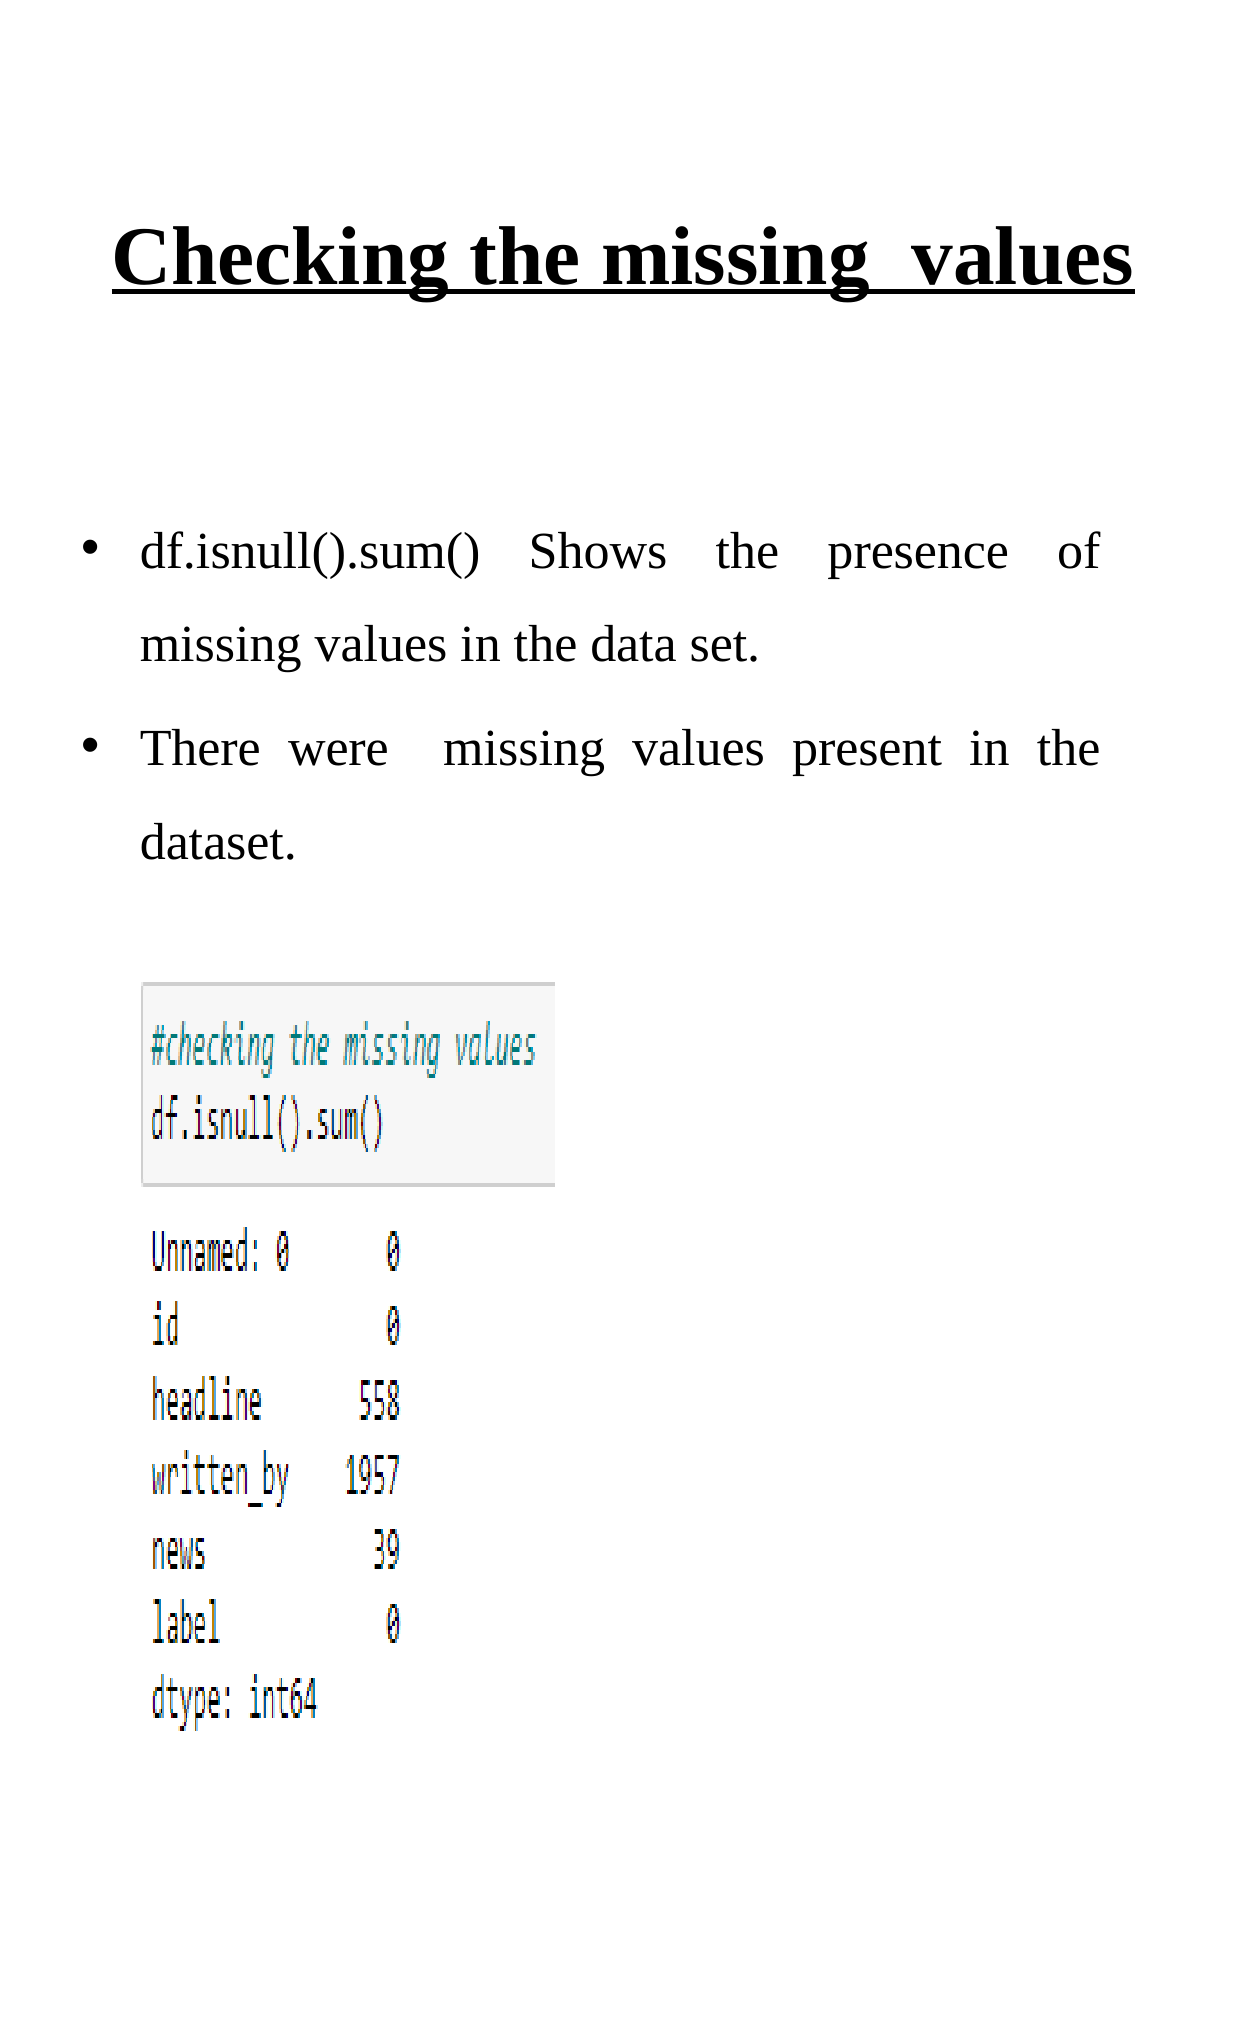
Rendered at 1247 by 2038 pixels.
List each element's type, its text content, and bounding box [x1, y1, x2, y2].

list df.isnull().sum() Shows the presence of missing values in the data set. There were missing values present in the dataset. [62, 475, 1120, 1019]
title Checking the missing values [62, 81, 1184, 422]
picture [135, 981, 556, 1763]
